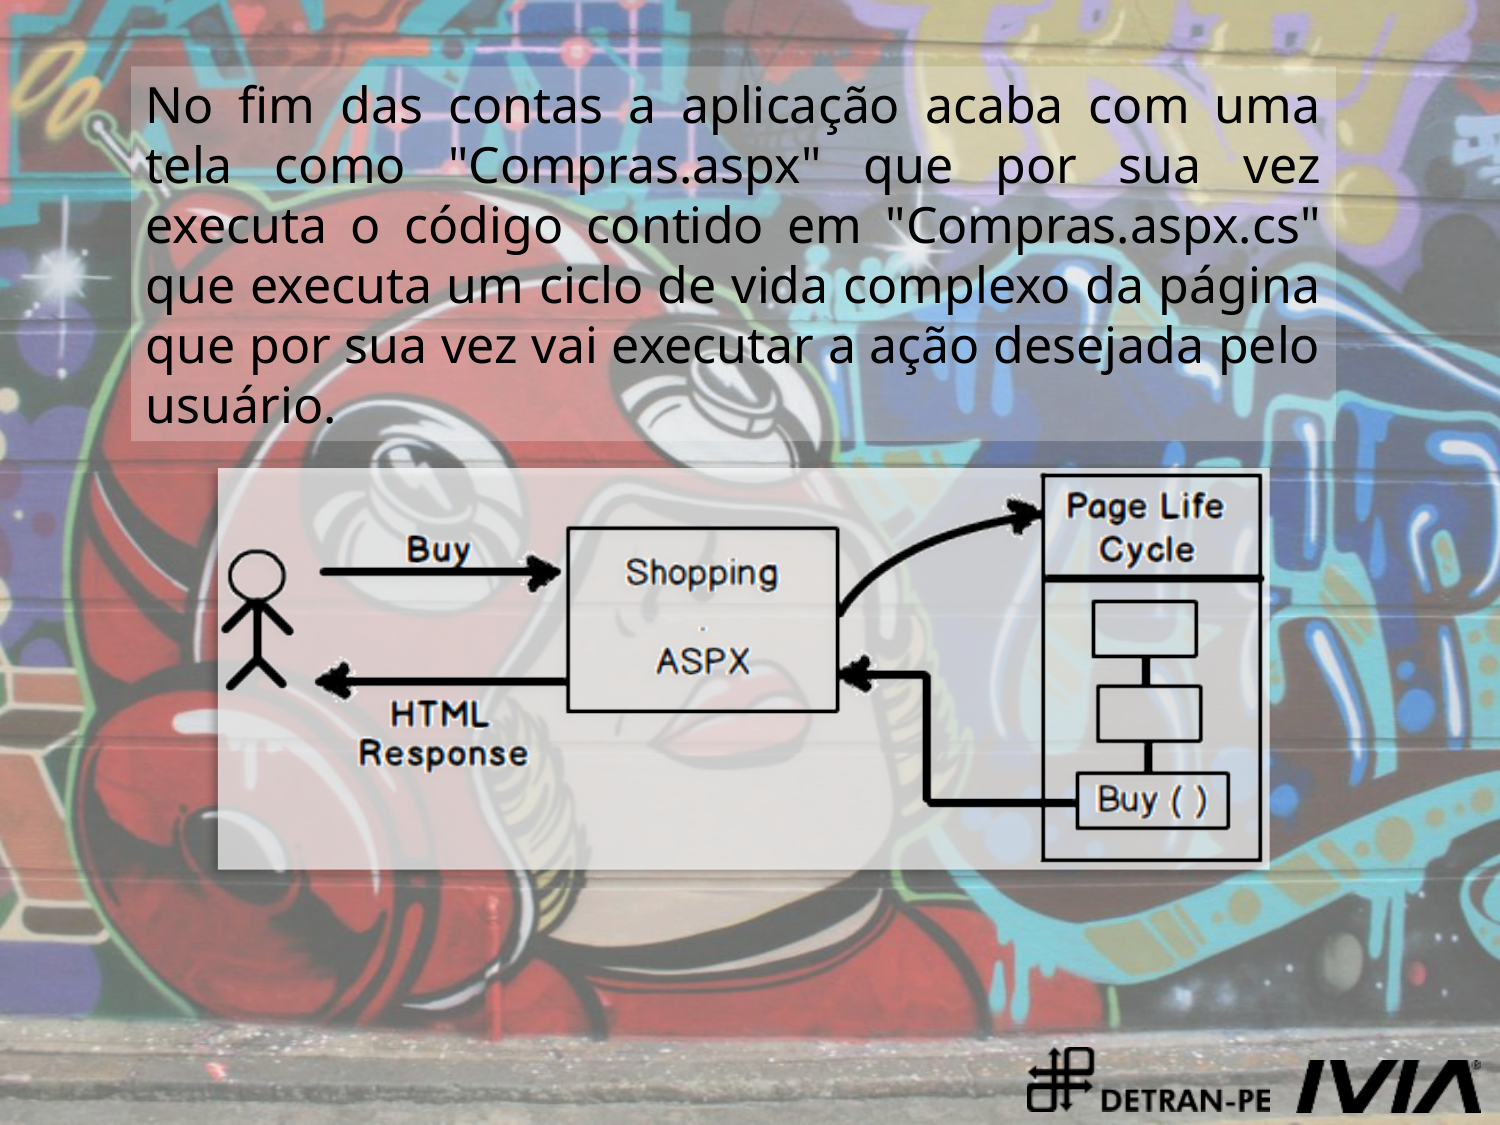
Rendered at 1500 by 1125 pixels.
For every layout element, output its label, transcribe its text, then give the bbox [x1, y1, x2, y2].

picture [1296, 1060, 1481, 1114]
picture [1027, 1046, 1270, 1112]
picture [217, 467, 1270, 870]
text_box No fim das contas a aplicação acaba com uma tela como "Compras.aspx" que por sua vez executa o código contido em "Compras.aspx.cs" que executa um ciclo de vida complexo da página que por sua vez vai executar a ação desejada pelo usuário. [131, 66, 1336, 442]
